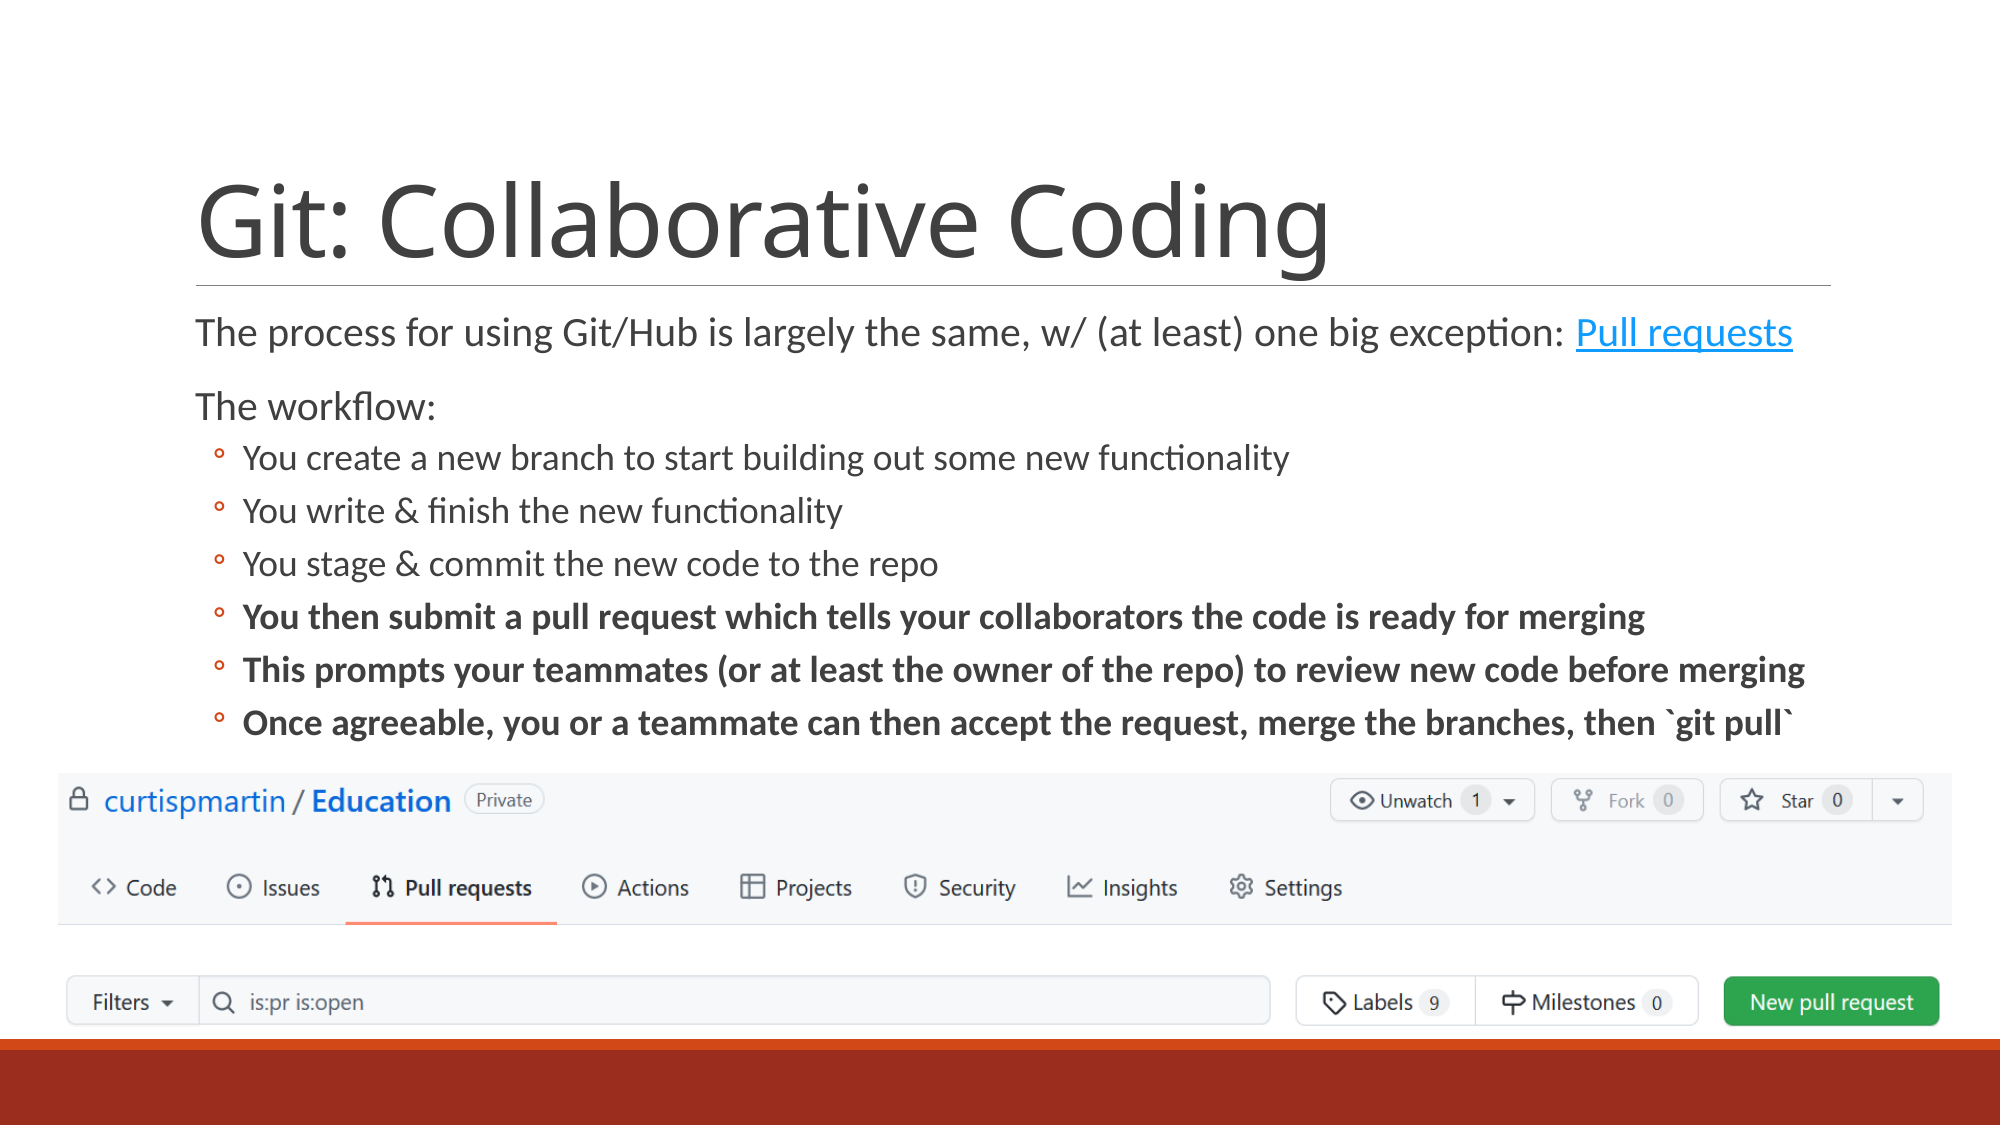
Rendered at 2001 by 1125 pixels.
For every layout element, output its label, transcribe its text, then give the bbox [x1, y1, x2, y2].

title Git: Collaborative Coding [180, 47, 1830, 285]
list The process for using Git/Hub is largely the same, w/ (at least) one big exception: Pull requests The workflow: You create a new branch to start building out some new functionality You write & finish the new functionality You stage & commit the new code to the repo You then submit a pull request which tells your collaborators the code is ready for merging This prompts your teammates (or at least the owner of the repo) to review new code before merging Once agreeable, you or a teammate can then accept the request, merge the branches, then `git pull` [180, 302, 1830, 771]
picture [57, 773, 1953, 1032]
